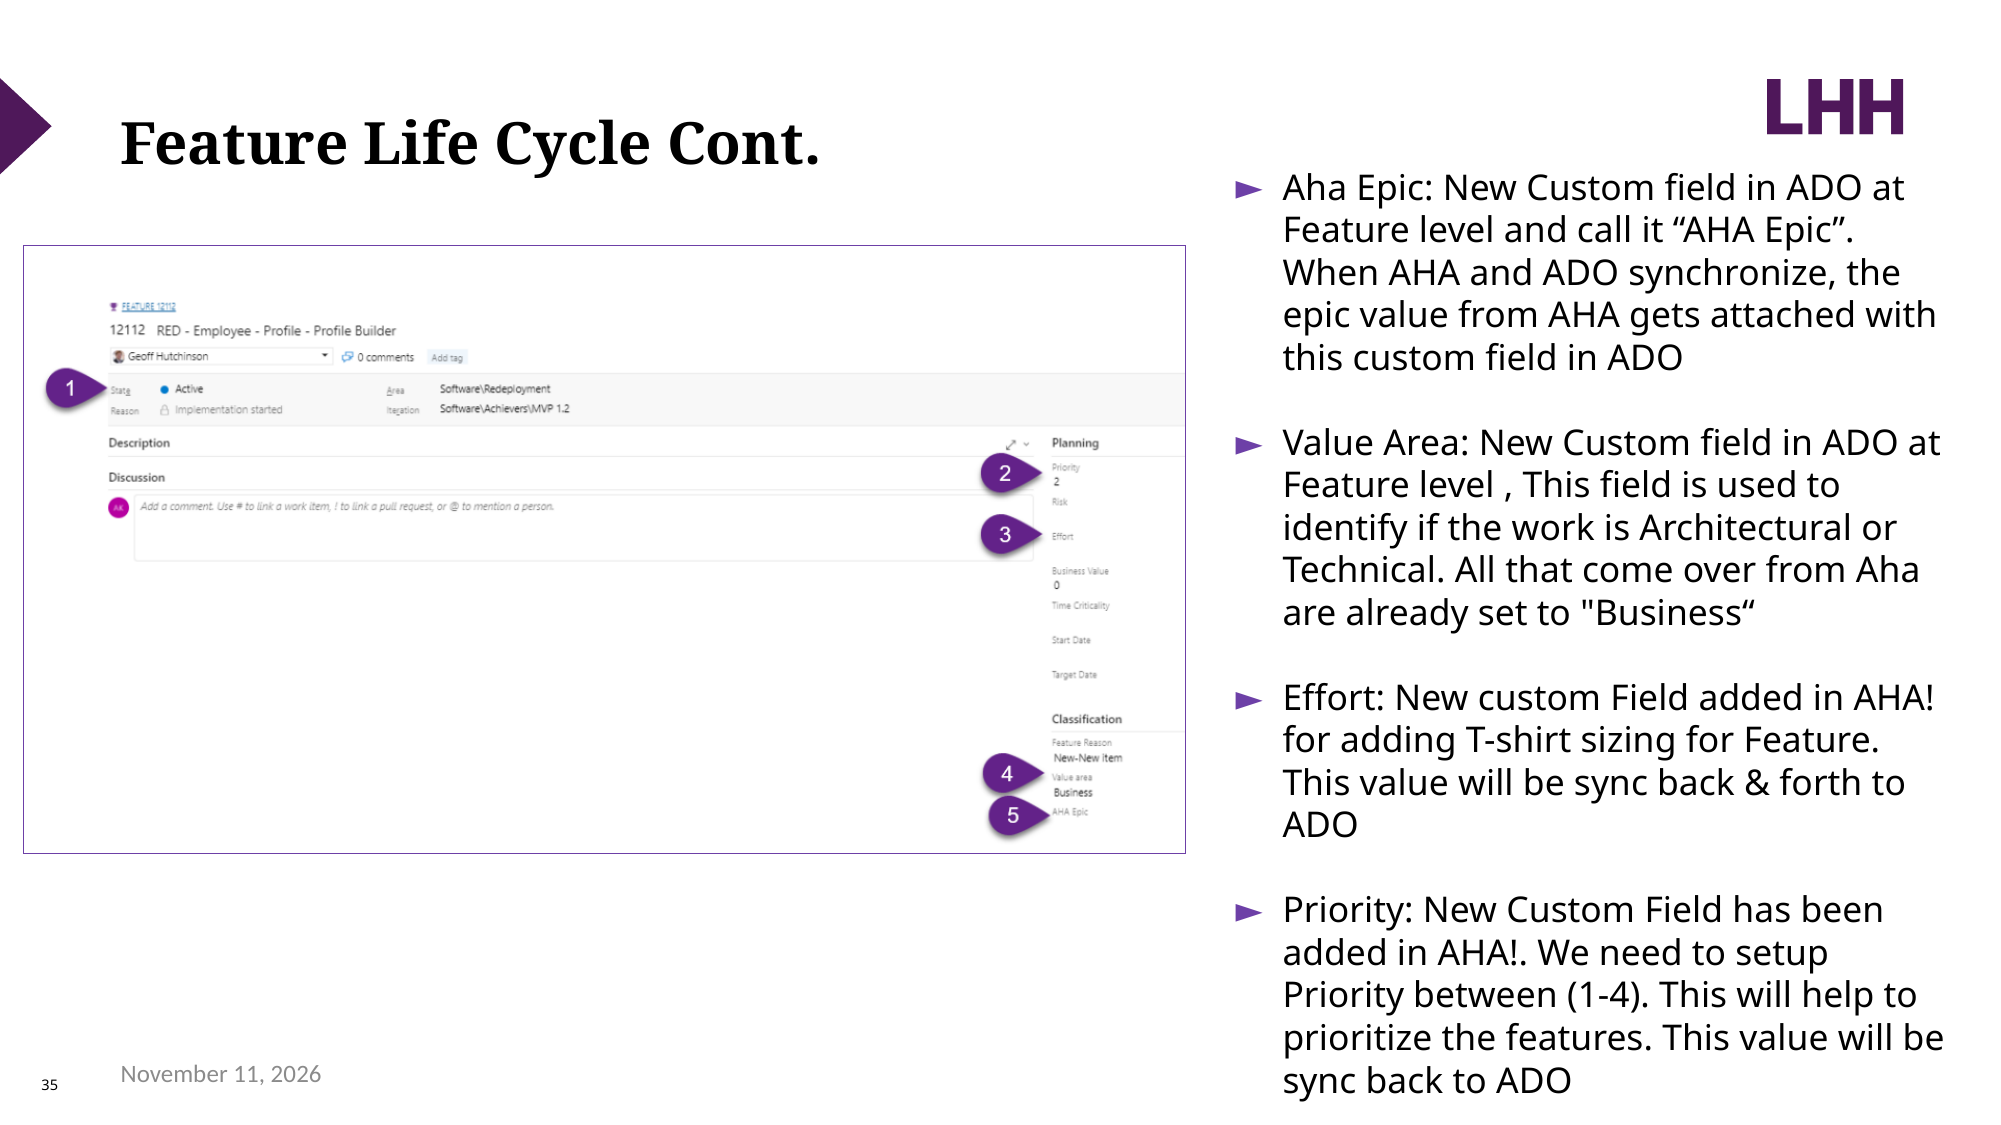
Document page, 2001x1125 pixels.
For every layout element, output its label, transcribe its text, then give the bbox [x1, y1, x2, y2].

picture [1895, 79, 1904, 135]
list Aha Epic: New Custom field in ADO at Feature level and call it “AHA Epic”. When AHA and ADO synchronize, the epic value from AHA gets attached with this custom field in ADO Value Area: New Custom field in ADO at Feature level , This field is used to identify if the work is Architectural or Technical. All that come over from Aha are already set to "Business“ Effort: New custom Field added in AHA! for adding T-shirt sizing for Feature. This value will be sync back & forth to ADO Priority: New Custom Field has been added in AHA!. We need to setup Priority between (1-4). This will help to prioritize the features. This value will be sync back to ADO [1220, 157, 1960, 878]
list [22, 245, 1186, 854]
title Feature Life Cycle Cont. [105, 52, 1895, 240]
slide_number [105, 1042, 556, 1103]
